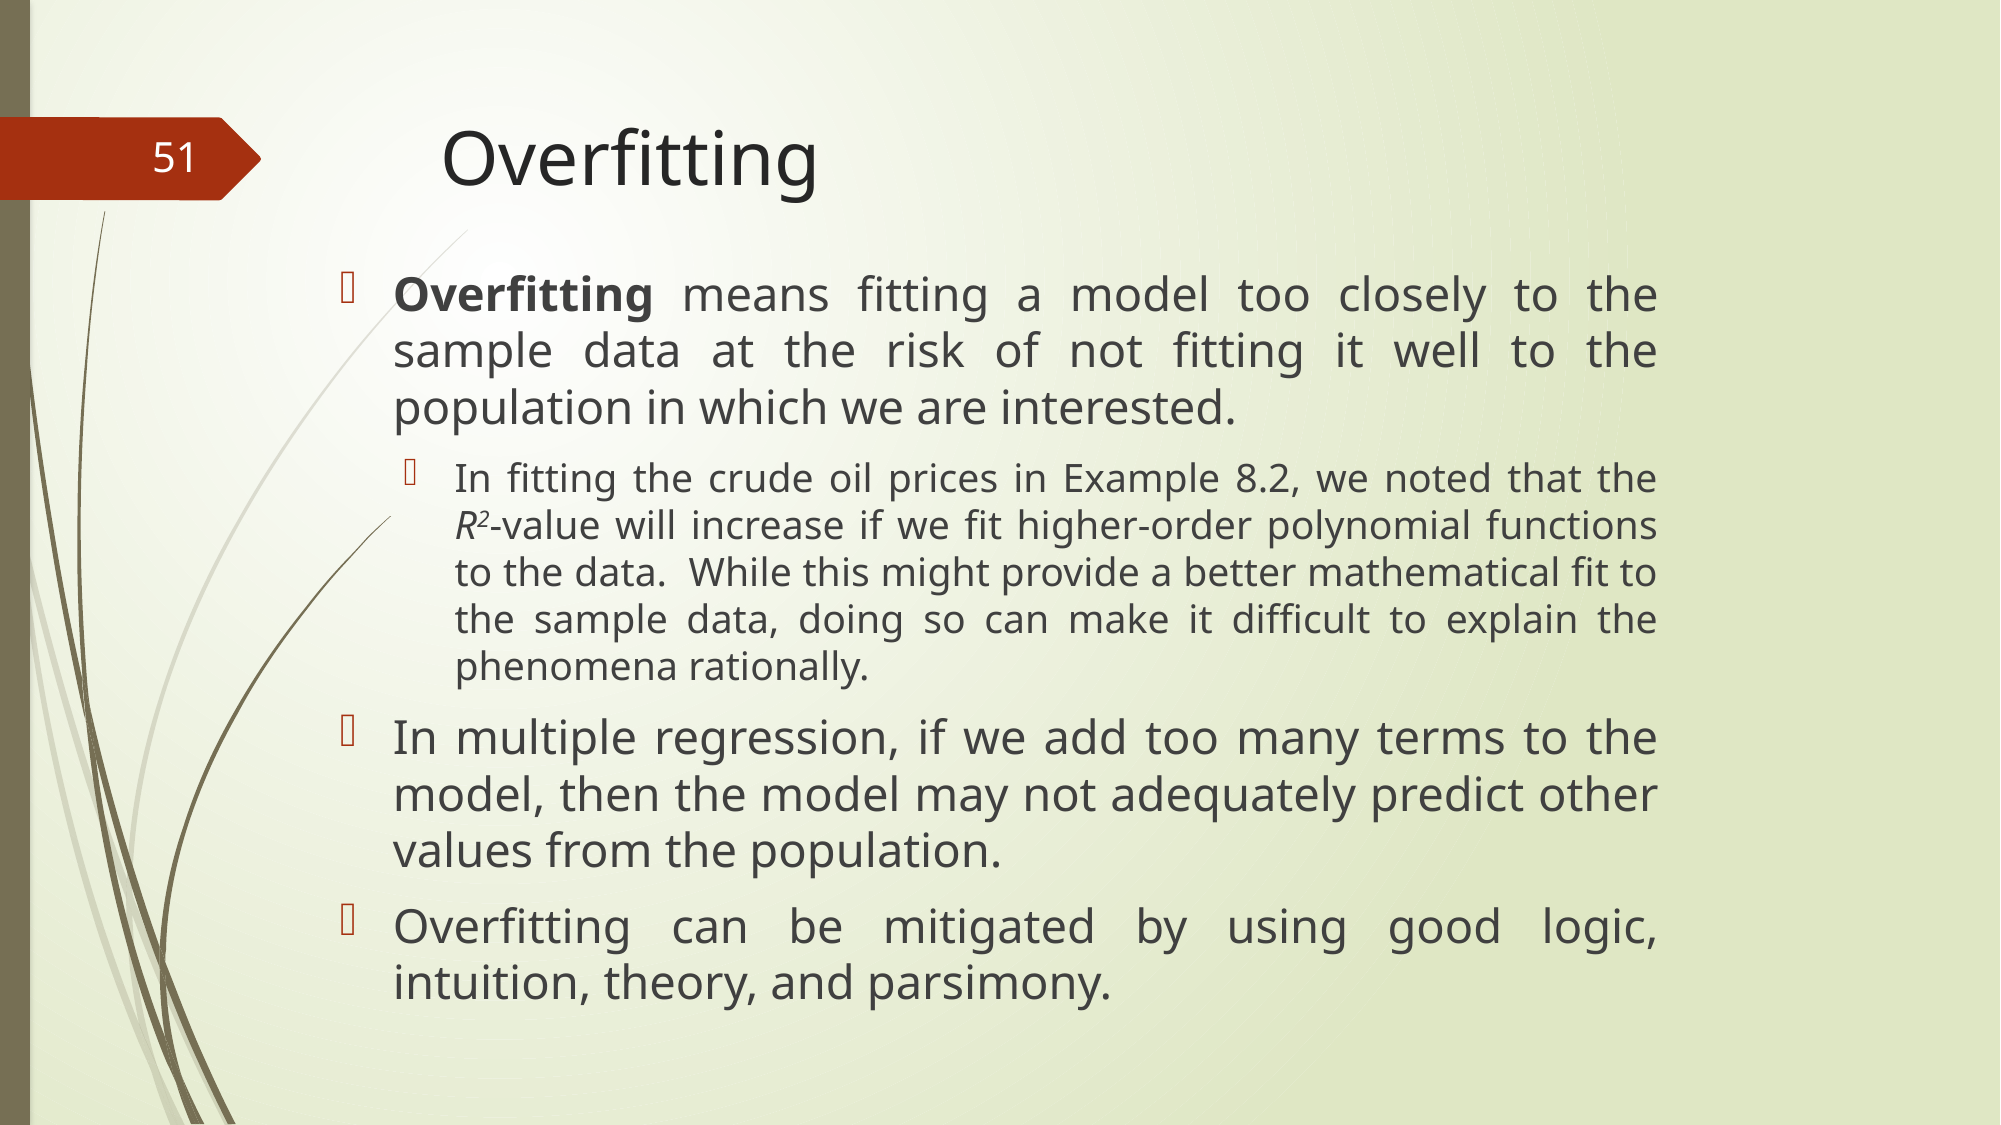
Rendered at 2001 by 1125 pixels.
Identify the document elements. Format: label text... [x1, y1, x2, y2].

slide_number 51 [87, 129, 216, 190]
list Overfitting means fitting a model too closely to the sample data at the risk of not fitting it well to the population in which we are interested. In fitting the crude oil prices in Example 8.2, we noted that the R2-value will increase if we fit higher-order polynomial functions to the data. While this might provide a better mathematical fit to the sample data, doing so can make it difficult to explain the phenomena rationally. In multiple regression, if we add too many terms to the model, then the model may not adequately predict other values from the population. Overfitting can be mitigated by using good logic, intuition, theory, and parsimony. [324, 256, 1675, 1023]
title Overfitting [425, 102, 1888, 257]
